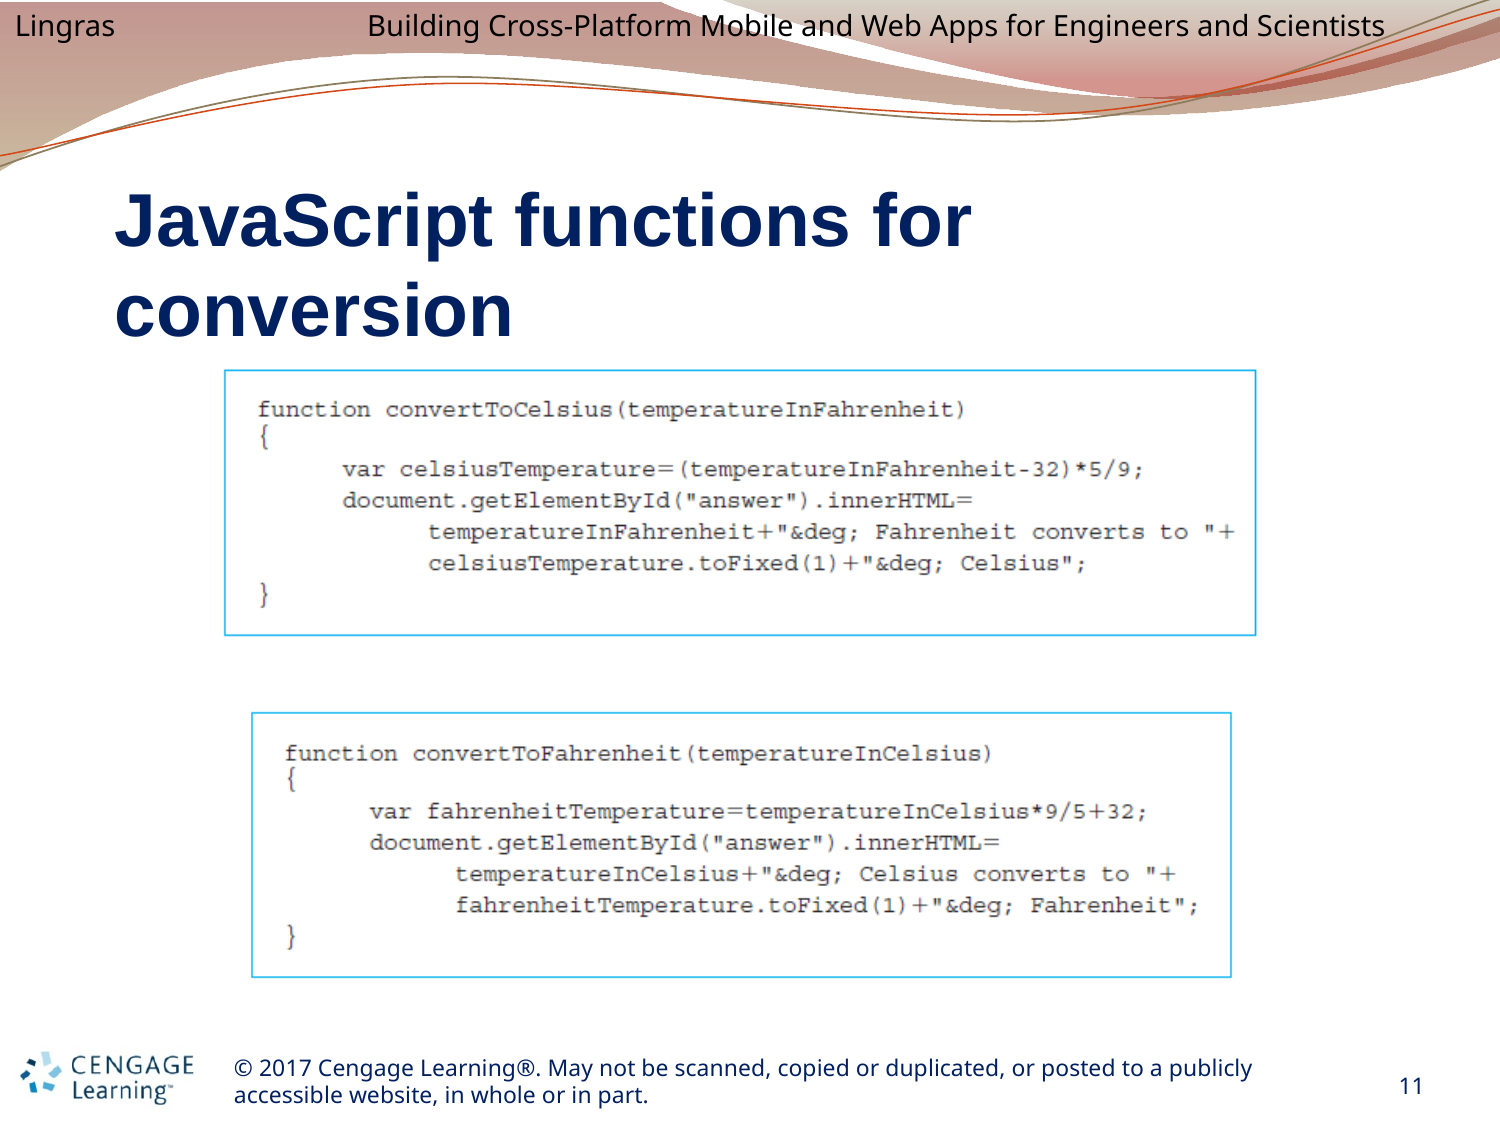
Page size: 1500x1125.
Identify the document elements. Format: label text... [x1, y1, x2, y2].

picture [0, 1031, 213, 1125]
title JavaScript functions for conversion [99, 164, 1382, 325]
footer © 2017 Cengage Learning®. May not be scanned, copied or duplicated, or posted to a publicly accessible website, in whole or in part. [233, 1048, 1359, 1109]
picture [238, 702, 1243, 987]
slide_number 11 [1299, 1042, 1425, 1103]
picture [215, 362, 1266, 641]
